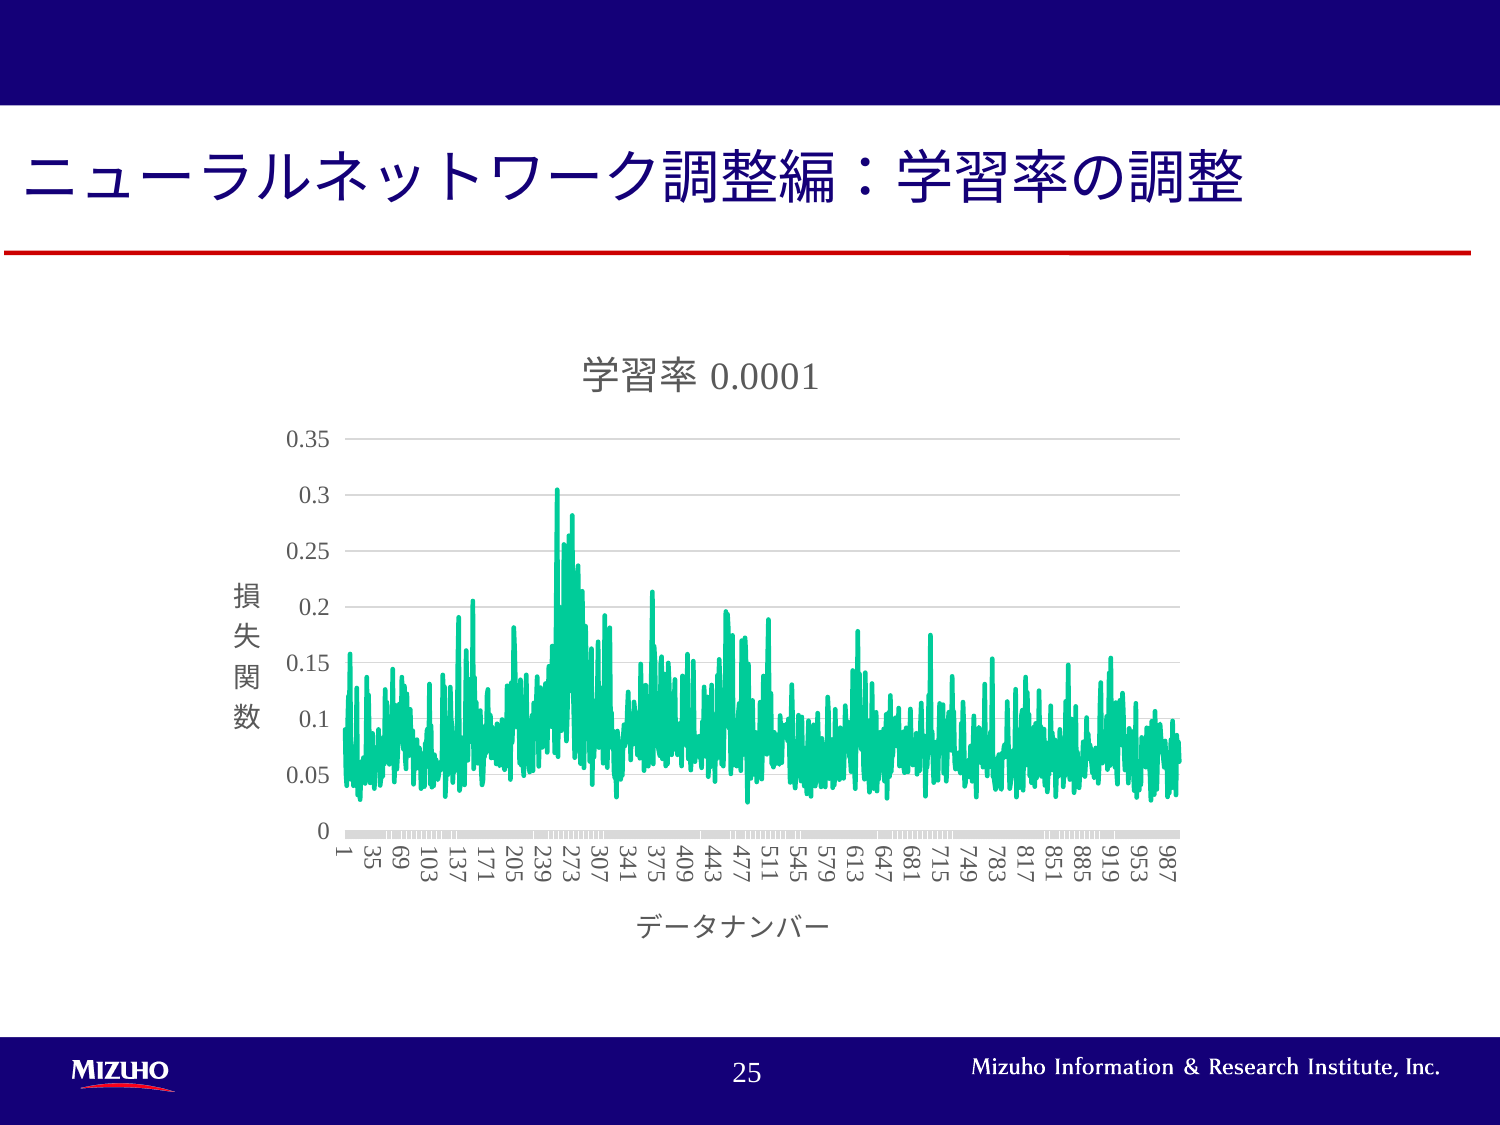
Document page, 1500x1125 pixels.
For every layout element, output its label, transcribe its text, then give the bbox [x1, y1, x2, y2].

text_box [0, 105, 1500, 1038]
text_box ニューラルネットワーク調整編：学習率の調整 [6, 106, 1469, 245]
picture [72, 1060, 175, 1092]
chart [201, 311, 1202, 979]
